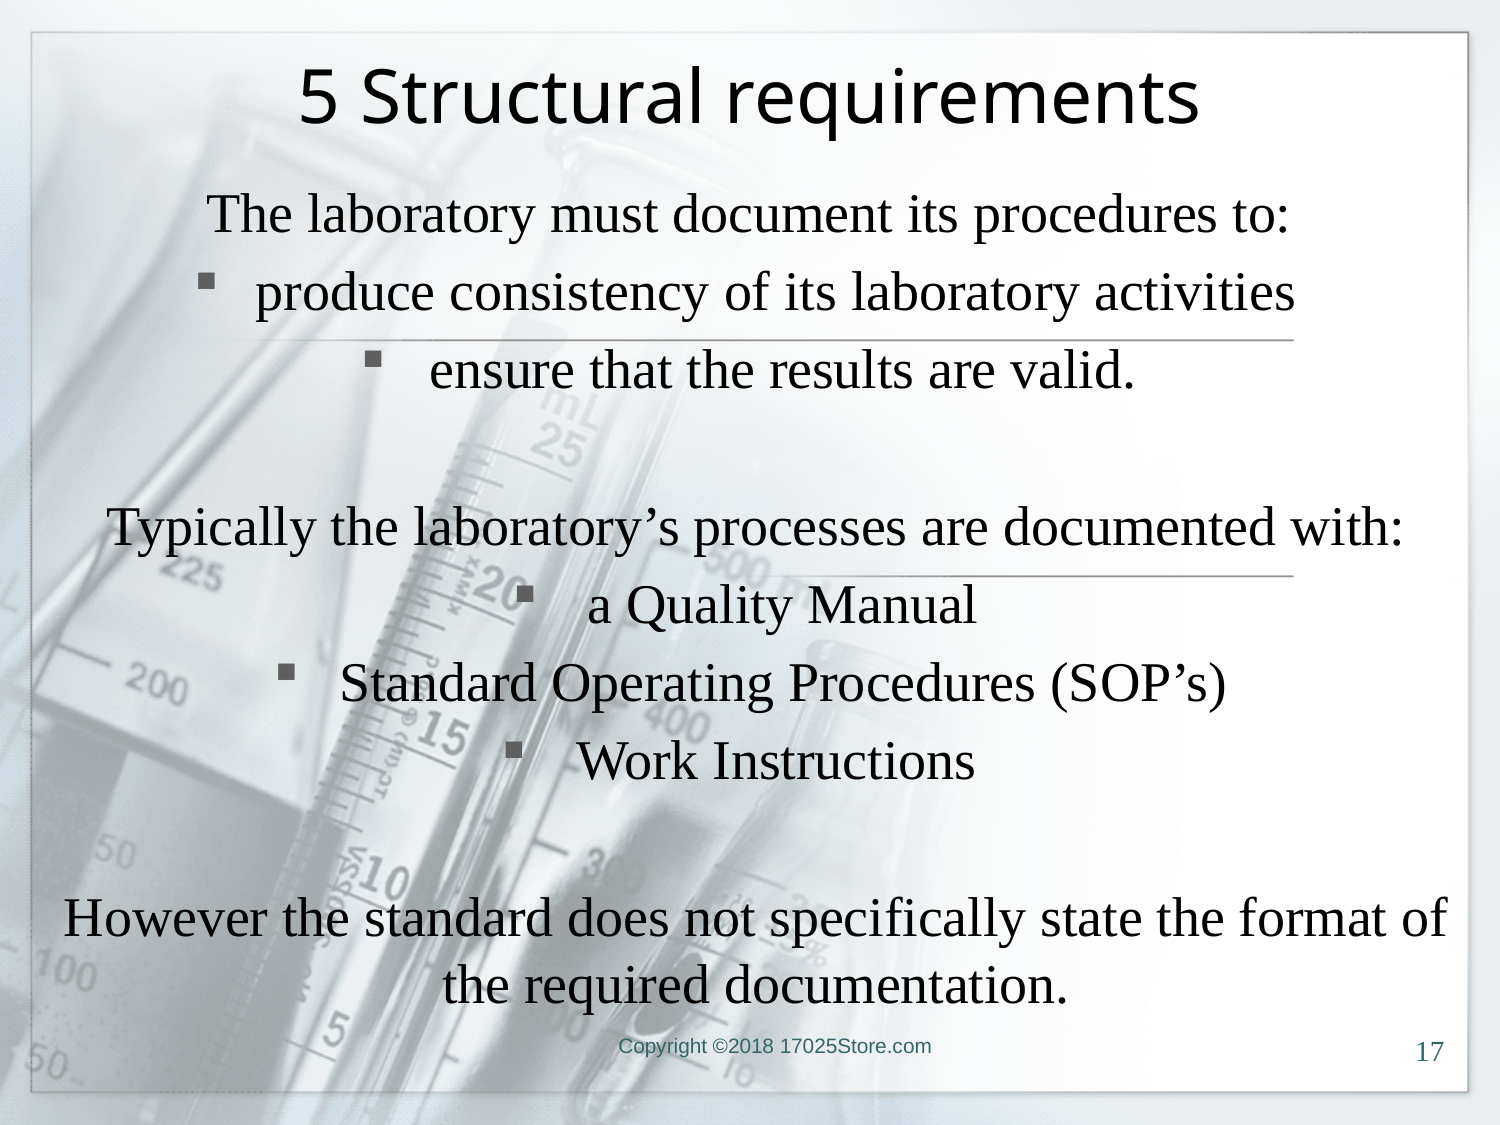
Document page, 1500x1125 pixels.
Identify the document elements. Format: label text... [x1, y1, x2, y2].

slide_number 17 [1400, 1025, 1463, 1100]
title 5 Structural requirements [0, 18, 1500, 169]
list The laboratory must document its procedures to: produce consistency of its laboratory activities ensure that the results are valid. Typically the laboratory’s processes are documented with: a Quality Manual Standard Operating Procedures (SOP’s) Work Instructions However the standard does not specifically state the format of the required documentation. [37, 168, 1475, 1025]
footer Copyright ©2018 17025Store.com [537, 1025, 1013, 1100]
